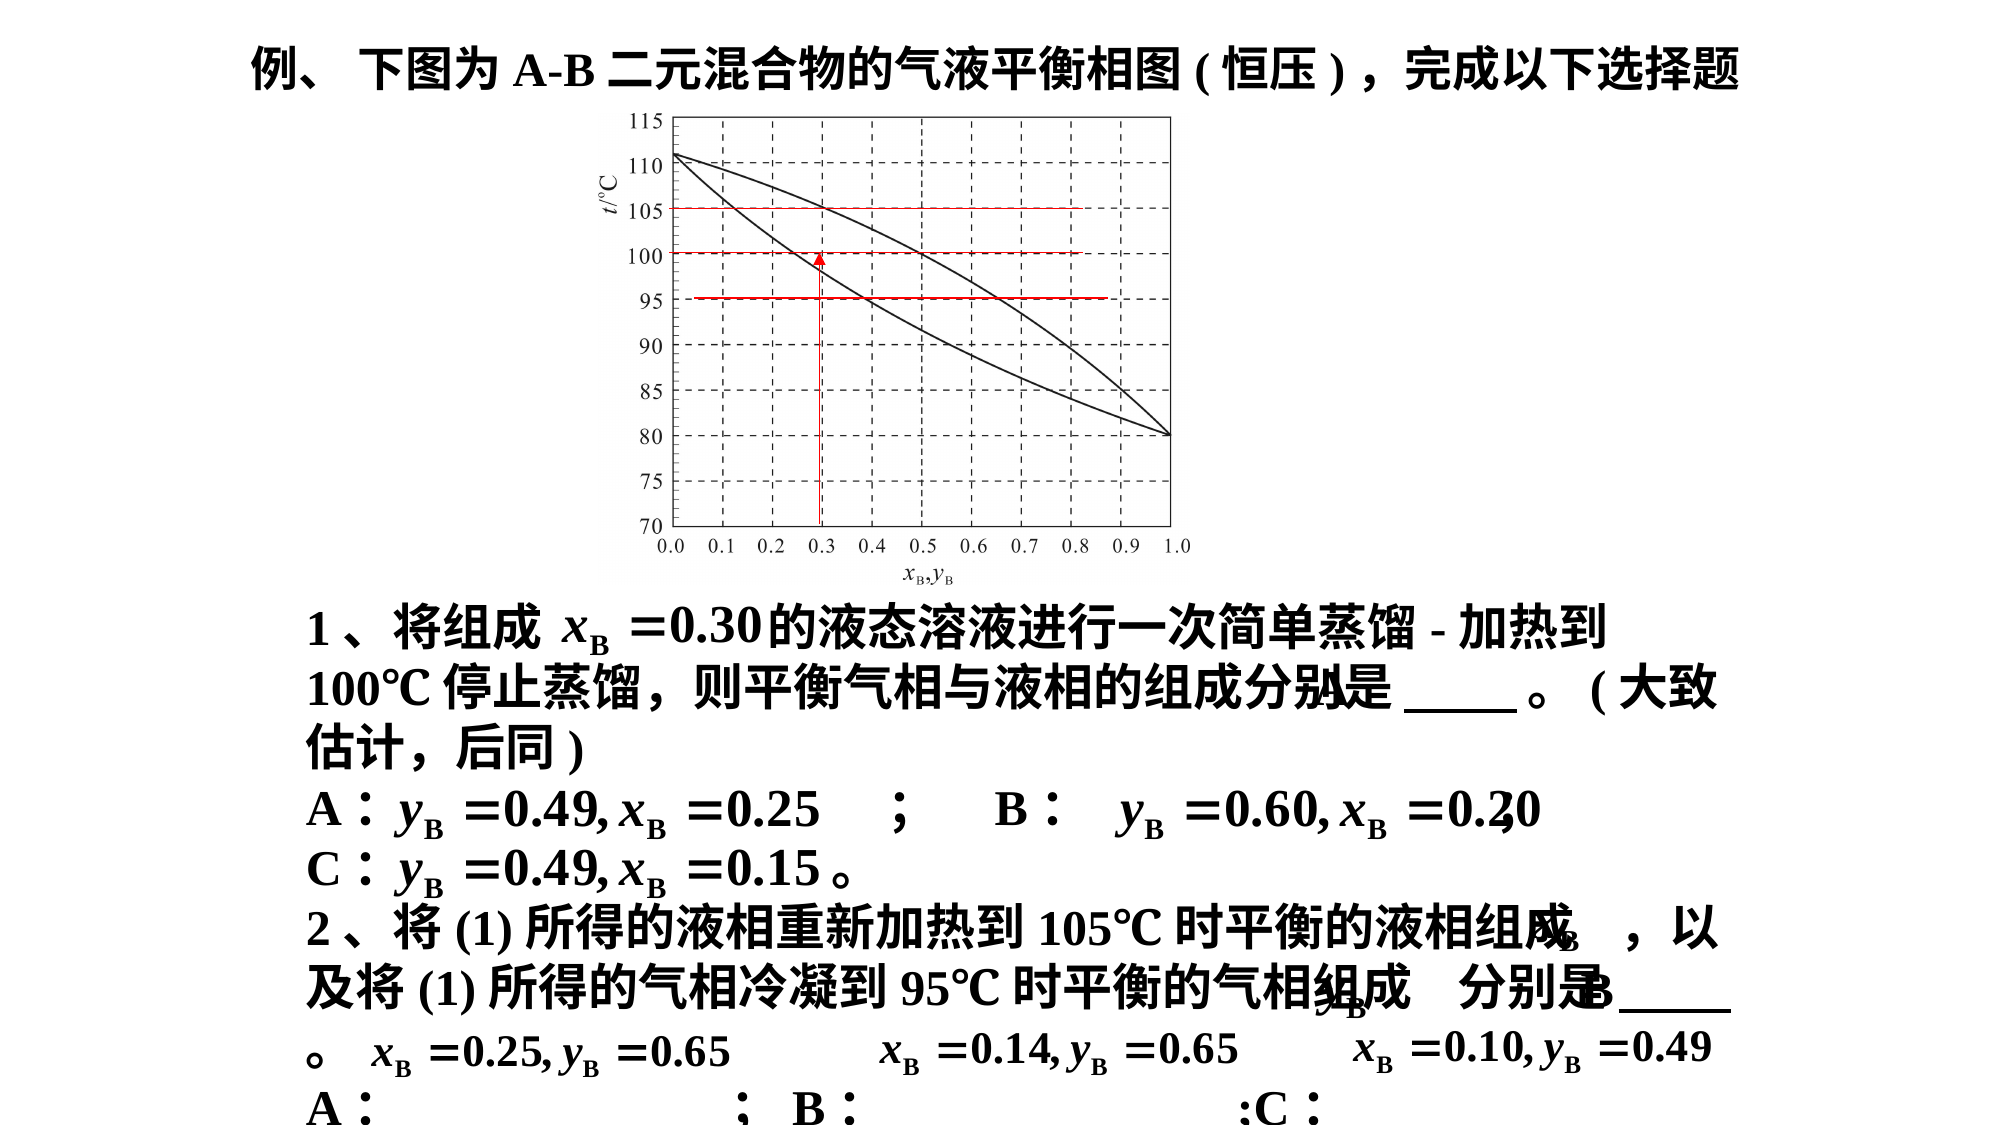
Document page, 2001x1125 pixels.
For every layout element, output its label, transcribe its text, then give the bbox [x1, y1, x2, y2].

picture [598, 113, 1190, 585]
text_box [1106, 774, 1550, 852]
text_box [1519, 886, 1589, 965]
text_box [385, 834, 829, 911]
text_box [1306, 952, 1377, 1031]
text_box 例、 下图为A-B二元混合物的气液平衡相图(恒压)，完成以下选择题 [235, 30, 1756, 104]
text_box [361, 1022, 737, 1088]
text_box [550, 590, 772, 668]
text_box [385, 774, 829, 834]
text_box 1、将组成 的液态溶液进行一次简单蒸馏-加热到100℃停止蒸馏，则平衡气相与液相的组成分别是 。(大致估计，后同) A： ； B： ； C： 。 2、将(1)所得的液相重新加热到105℃时平衡的液相组成 ，以及将(1)所得的气相冷凝到95℃时平衡的气相组成 分别是 。 A： ；B： ;C： [291, 587, 1750, 1125]
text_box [1343, 1018, 1719, 1084]
text_box B [1565, 949, 1735, 1025]
text_box A [1298, 647, 1468, 723]
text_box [869, 1020, 1245, 1086]
